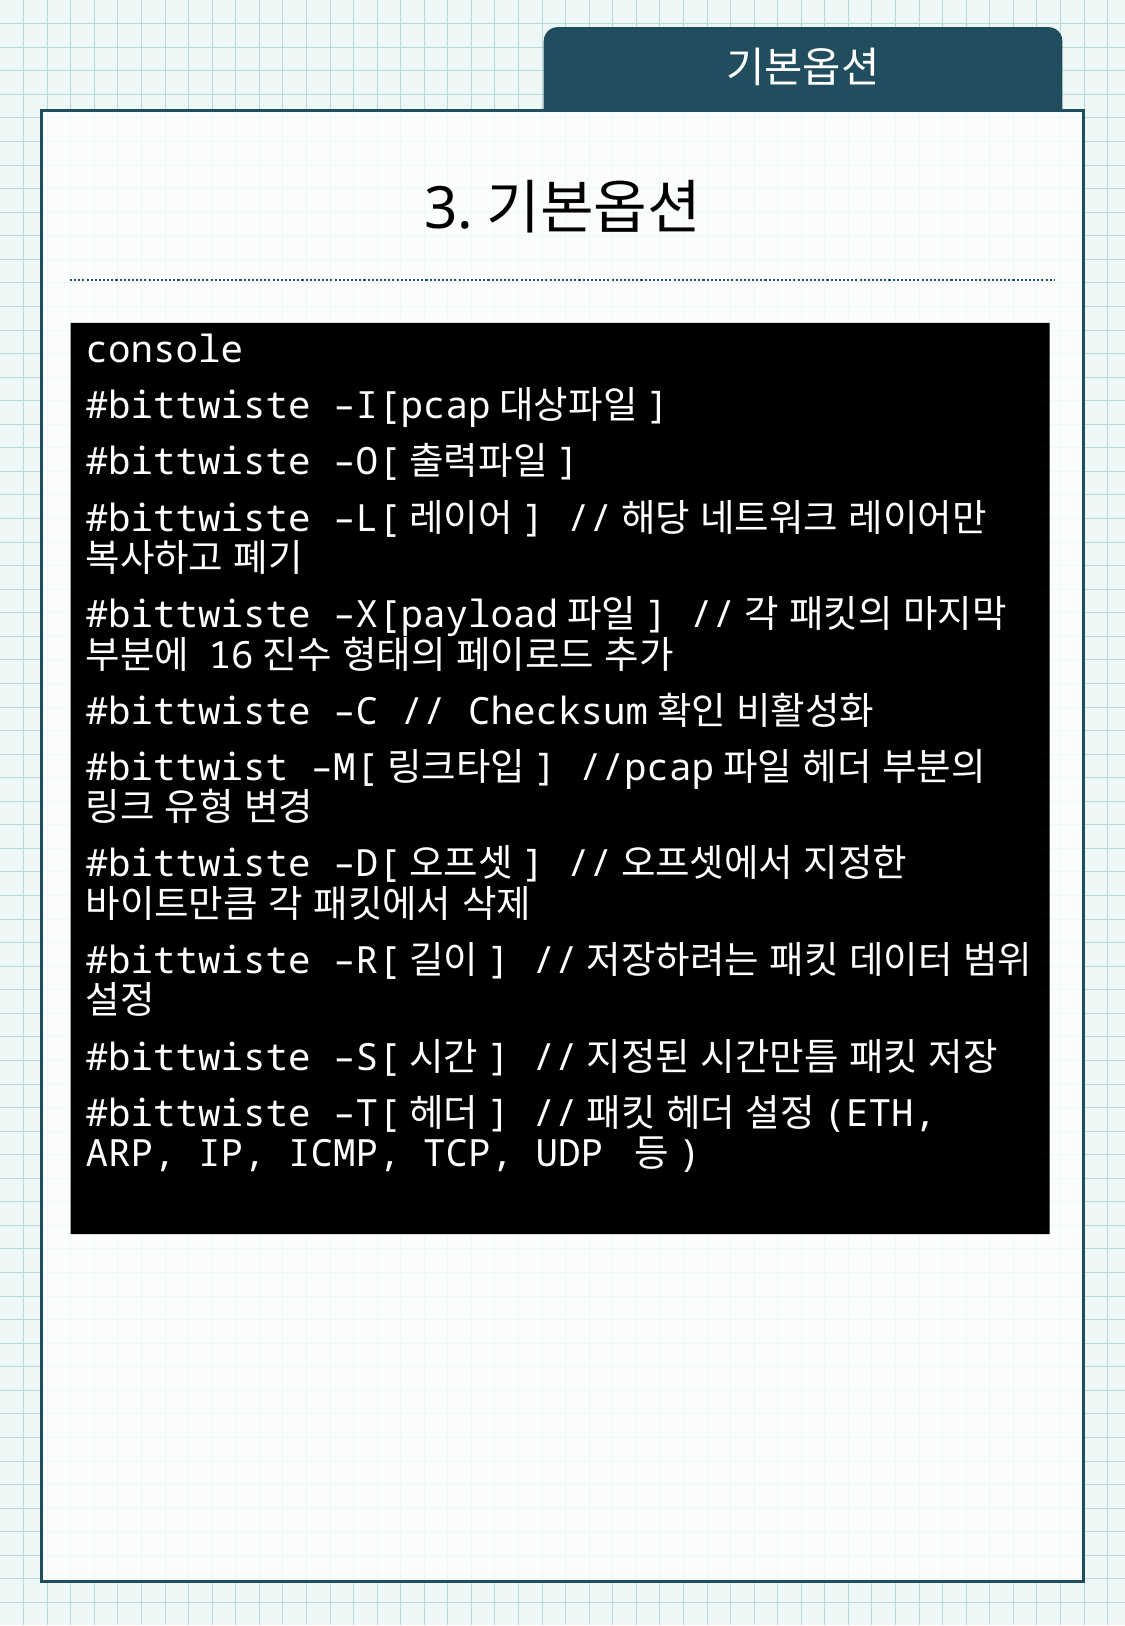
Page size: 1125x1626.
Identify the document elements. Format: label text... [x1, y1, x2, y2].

text_box [542, 26, 1064, 112]
text_box [41, 109, 1084, 1582]
text_box console #bittwiste –I[pcap대상파일] #bittwiste –O[출력파일] #bittwiste –L[레이어] //해당 네트워크 레이어만 복사하고 폐기 #bittwiste –X[payload파일] //각 패킷의 마지막 부분에 16진수 형태의 페이로드 추가 #bittwiste –C // Checksum확인 비활성화 #bittwist –M[링크타입] //pcap파일 헤더 부분의 링크 유형 변경 #bittwiste –D[오프셋] //오프셋에서 지정한 바이트만큼 각 패킷에서 삭제 #bittwiste –R[길이] //저장하려는 패킷 데이터 범위 설정 #bittwiste –S[시간] //지정된 시간만틈 패킷 저장 #bittwiste –T[헤더] //패킷 헤더 설정(ETH, ARP, IP, ICMP, TCP, UDP 등) [70, 322, 1050, 1235]
title 3.기본옵션 [77, 152, 1048, 267]
text_box 기본옵션 [560, 35, 1046, 103]
